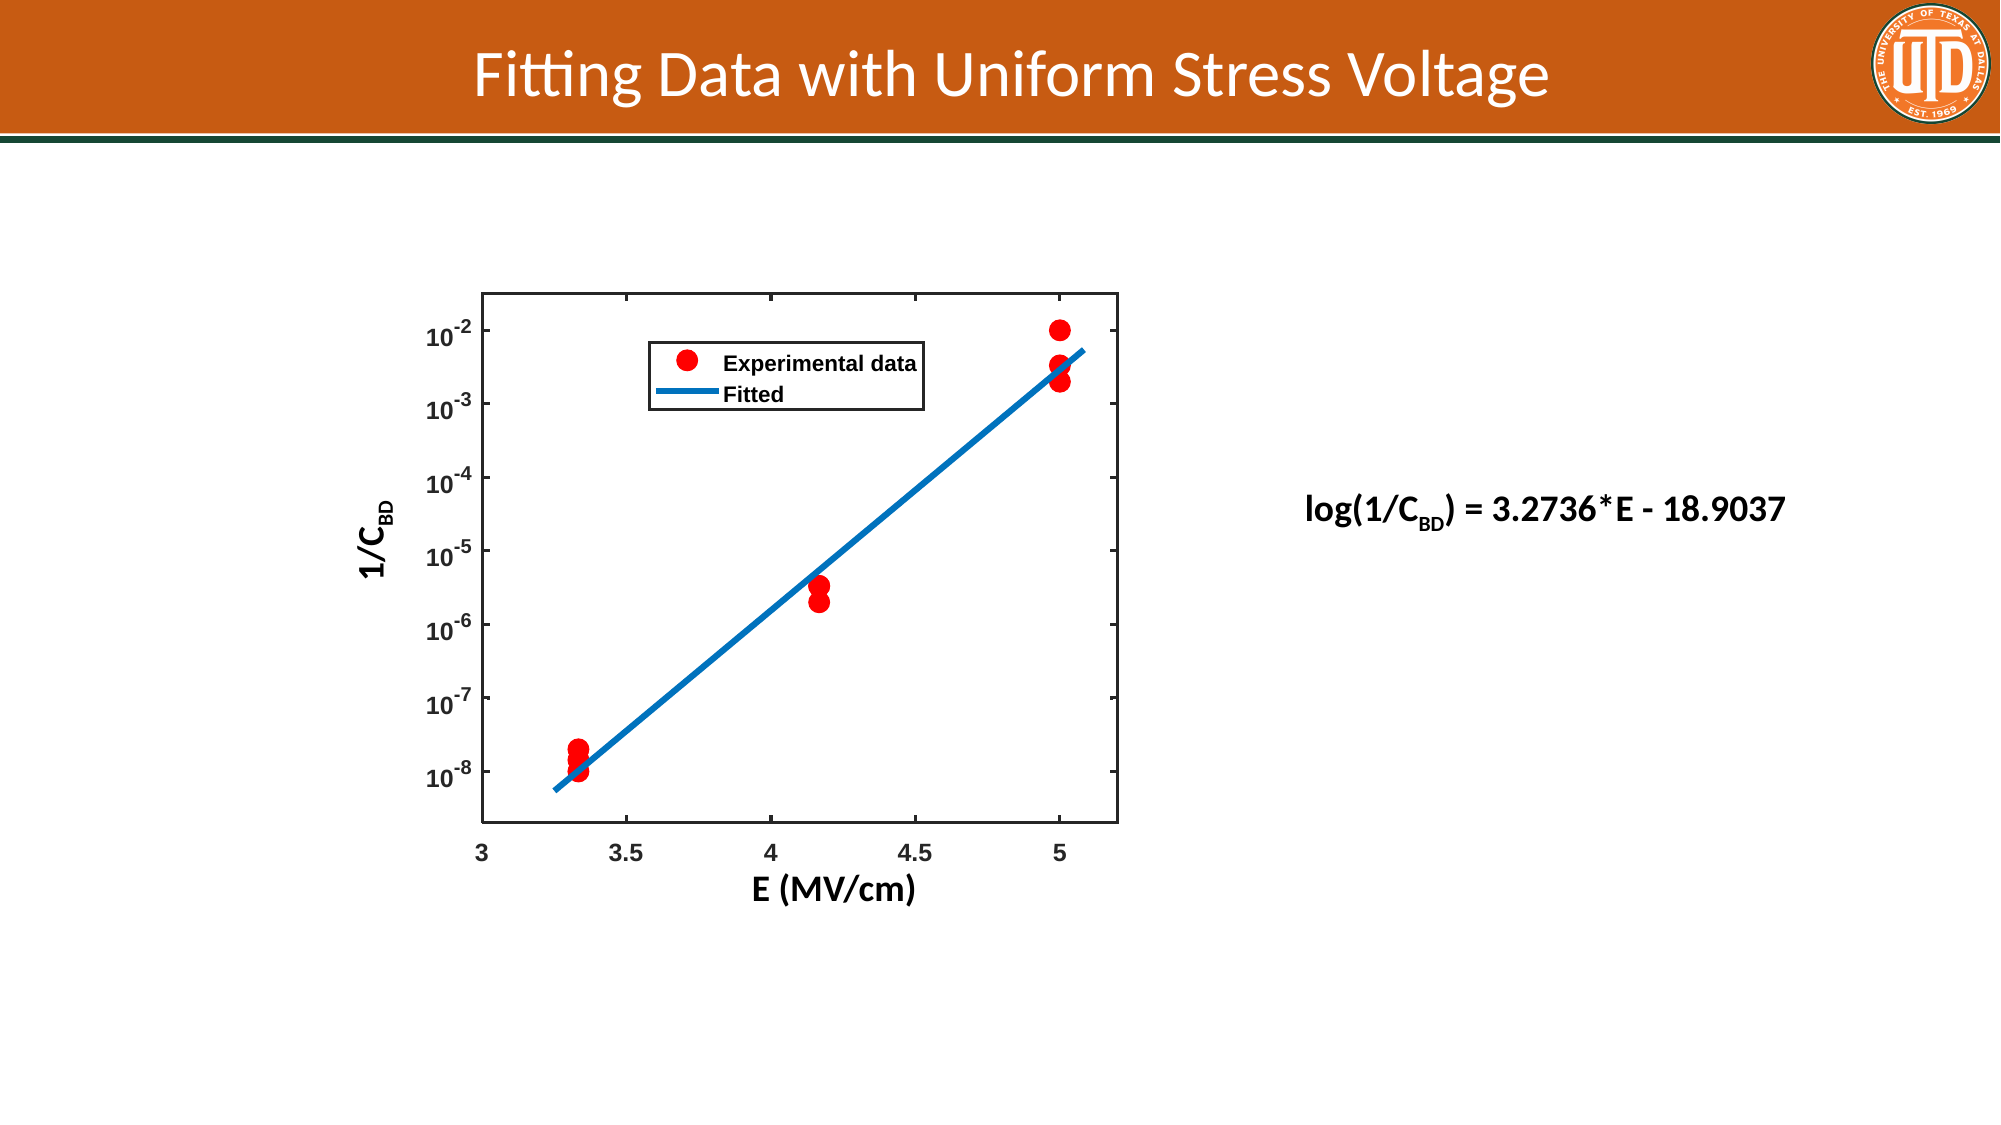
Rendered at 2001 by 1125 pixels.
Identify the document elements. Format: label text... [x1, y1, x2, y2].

text_box log(1/CBD) = 3.2736*E - 18.9037 [1289, 476, 1802, 543]
text_box Fitting Data with Uniform Stress Voltage [458, 21, 1567, 117]
picture [1867, 0, 1995, 128]
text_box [338, 244, 1195, 917]
